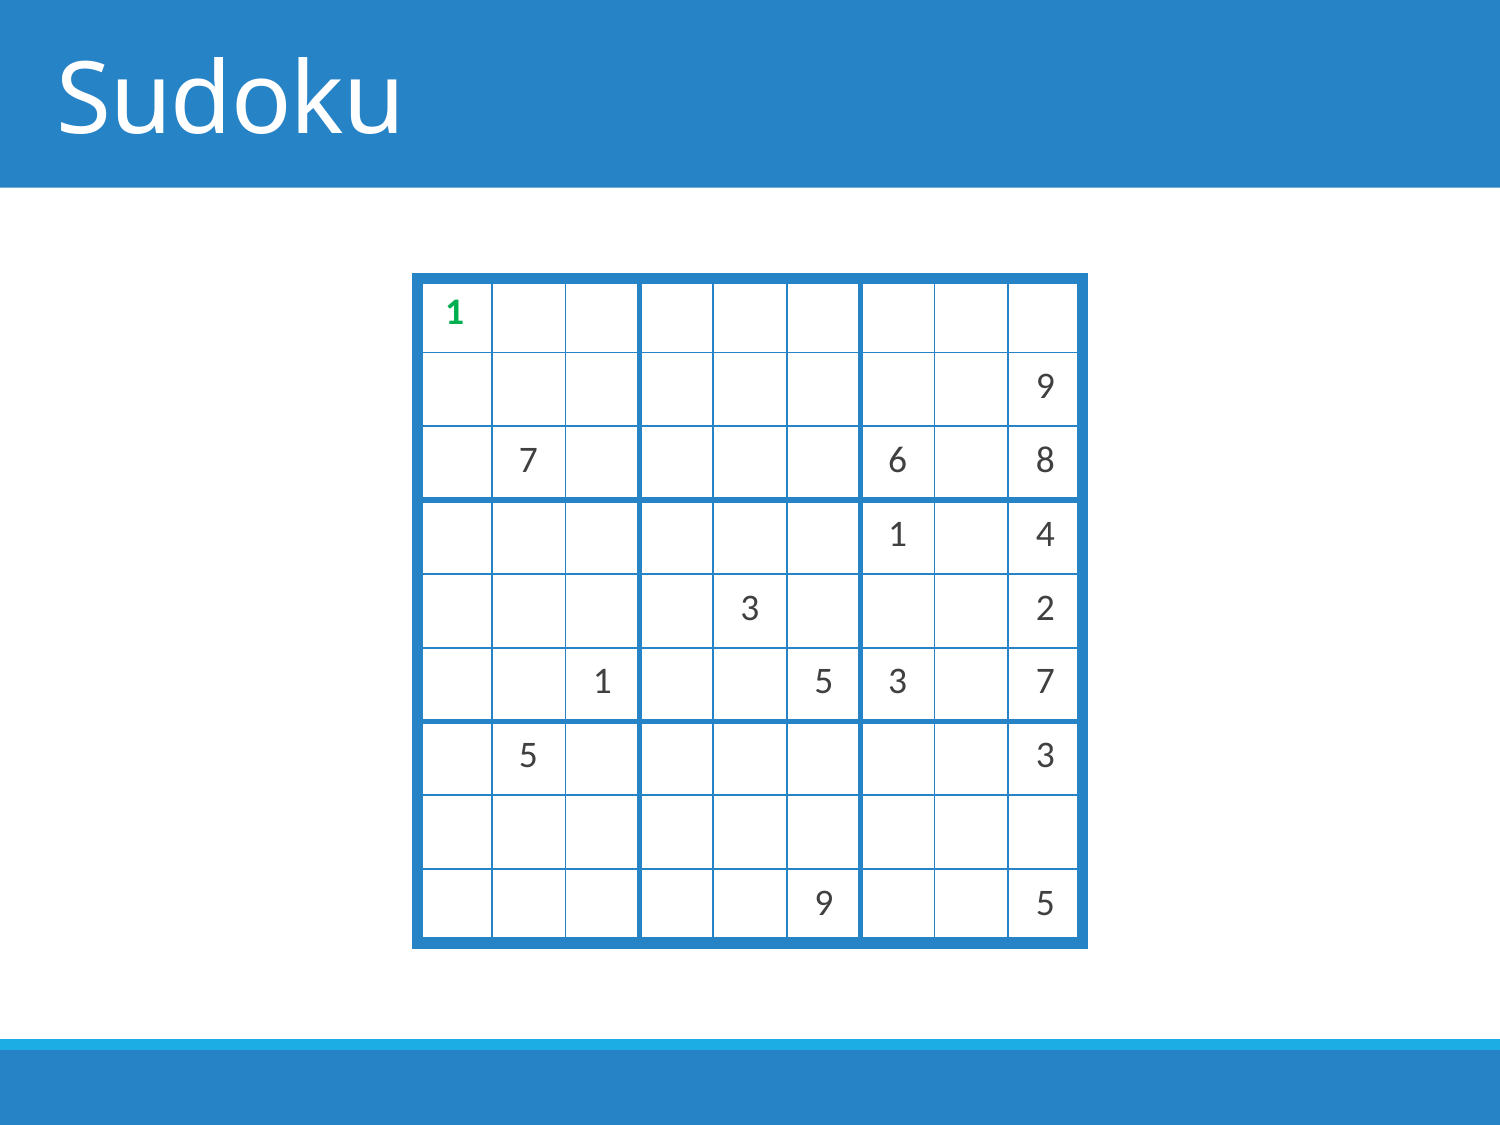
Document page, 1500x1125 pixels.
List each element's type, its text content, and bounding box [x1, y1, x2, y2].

table_cell 5 [788, 649, 858, 719]
table_cell [493, 353, 565, 425]
table_header [1009, 284, 1077, 352]
table_cell [714, 353, 786, 425]
table_header [935, 284, 1007, 352]
table_cell [935, 796, 1007, 868]
table_cell 7 [493, 427, 565, 497]
table_cell [788, 353, 858, 425]
table_cell [423, 503, 491, 573]
table_header [642, 284, 712, 352]
table_header [566, 284, 637, 352]
table_cell [935, 353, 1007, 425]
table_cell 7 [1009, 649, 1077, 719]
table_cell [863, 575, 934, 647]
table_cell 6 [863, 427, 934, 497]
table_cell [863, 724, 934, 794]
table_cell 2 [1009, 575, 1077, 647]
table_cell [566, 796, 637, 868]
table_cell [566, 575, 637, 647]
table_cell [863, 796, 934, 868]
table_cell [423, 649, 491, 719]
table_cell 8 [1009, 427, 1077, 497]
table_cell [788, 575, 858, 647]
table_cell [423, 575, 491, 647]
table_cell 1 [566, 649, 637, 719]
table_cell [935, 649, 1007, 719]
table_cell [714, 870, 786, 937]
table_header [493, 284, 565, 352]
table_cell [714, 649, 786, 719]
table_cell [493, 796, 565, 868]
table_cell [863, 353, 934, 425]
table_cell [642, 353, 712, 425]
table_cell [642, 503, 712, 573]
table_cell [788, 503, 858, 573]
table_header [788, 284, 858, 352]
table_cell 3 [863, 649, 934, 719]
table_cell [566, 353, 637, 425]
table_cell [423, 353, 491, 425]
table_cell [714, 427, 786, 497]
title Sudoku [41, 0, 1459, 188]
table_cell 9 [788, 870, 858, 937]
table_cell [642, 870, 712, 937]
table_cell 1 [863, 503, 934, 573]
table_cell [493, 503, 565, 573]
table_cell [493, 870, 565, 937]
table_header [714, 284, 786, 352]
table_cell 3 [714, 575, 786, 647]
table_cell [566, 427, 637, 497]
table_cell [935, 724, 1007, 794]
table_header [863, 284, 934, 352]
table_cell [935, 575, 1007, 647]
table_cell [714, 724, 786, 794]
table_cell [935, 870, 1007, 937]
table_cell [423, 724, 491, 794]
table_cell [423, 427, 491, 497]
table_cell [642, 796, 712, 868]
table_cell [788, 796, 858, 868]
table_cell 5 [493, 724, 565, 794]
table_cell [642, 427, 712, 497]
table_cell [935, 427, 1007, 497]
table_cell 9 [1009, 353, 1077, 425]
table_cell [788, 427, 858, 497]
table_cell [423, 796, 491, 868]
table_cell [863, 870, 934, 937]
table_cell [566, 503, 637, 573]
table_cell [788, 724, 858, 794]
table_cell [642, 575, 712, 647]
table_cell [642, 649, 712, 719]
table_header 1 [423, 284, 491, 352]
table_cell [493, 649, 565, 719]
table_cell [566, 724, 637, 794]
table_cell [423, 870, 491, 937]
table_cell [493, 575, 565, 647]
table_cell [1009, 796, 1077, 868]
table_cell [642, 724, 712, 794]
table_cell [714, 503, 786, 573]
table_cell 3 [1009, 724, 1077, 794]
table_cell 4 [1009, 503, 1077, 573]
table_cell [566, 870, 637, 937]
table_cell [935, 503, 1007, 573]
table_cell [714, 796, 786, 868]
table_cell 5 [1009, 870, 1077, 937]
